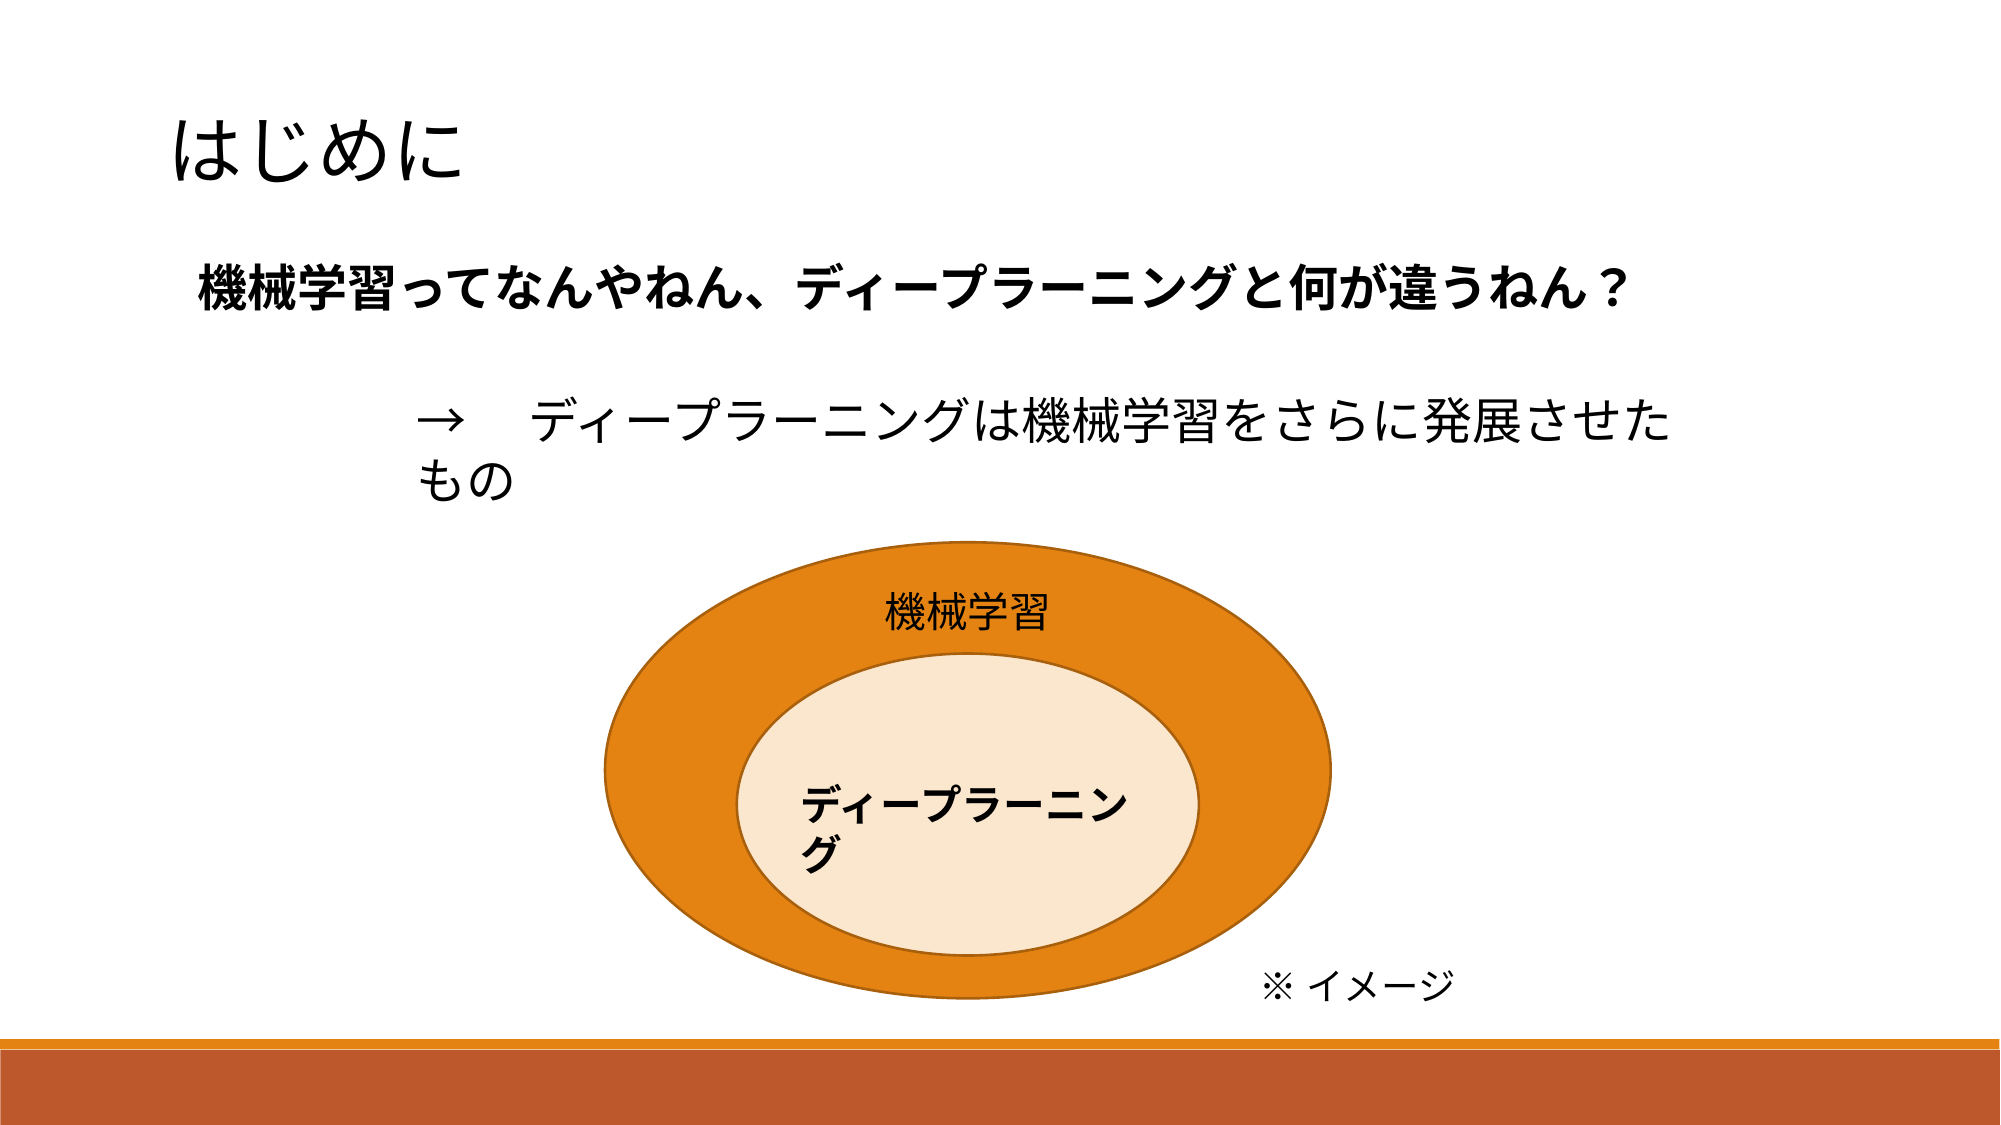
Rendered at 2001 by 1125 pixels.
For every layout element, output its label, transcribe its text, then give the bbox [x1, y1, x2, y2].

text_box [604, 541, 1332, 999]
text_box はじめに [152, 96, 1268, 202]
text_box 機械学習ってなんやねん、ディープラーニングと何が違うねん？ [182, 249, 1717, 324]
text_box ※イメージ [1245, 955, 1549, 1016]
text_box → ディープラーニングは機械学習をさらに発展させたもの [401, 381, 1701, 517]
